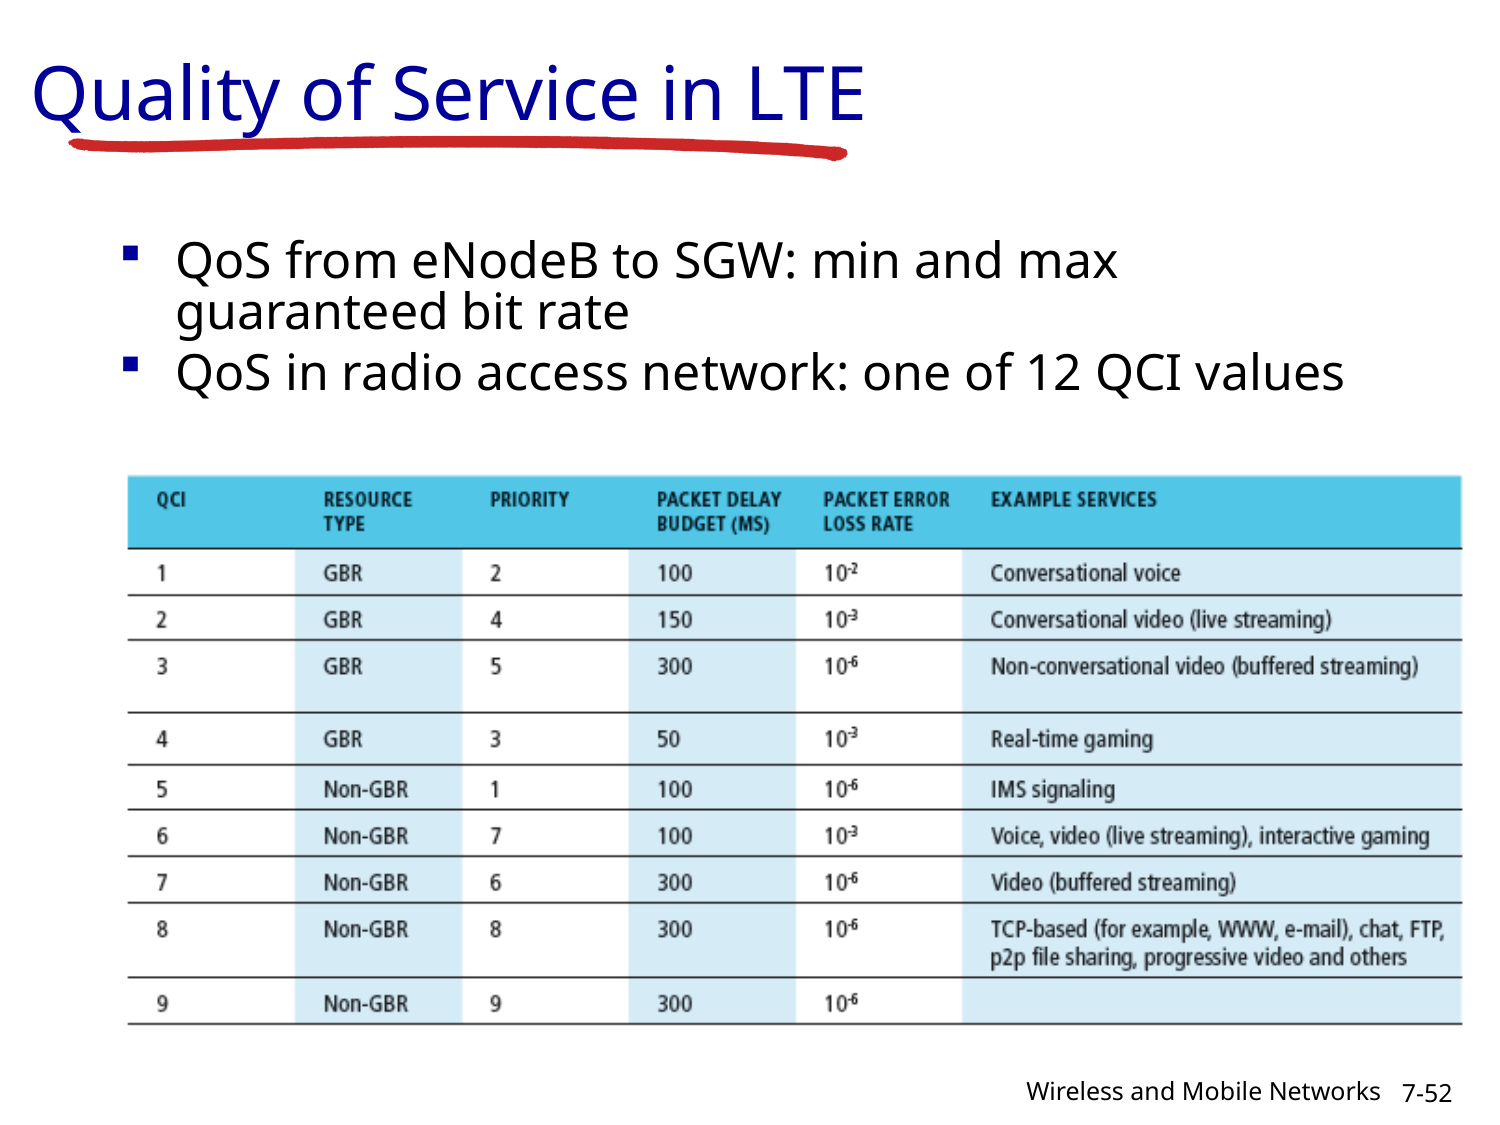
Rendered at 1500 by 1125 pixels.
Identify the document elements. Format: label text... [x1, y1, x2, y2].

picture [103, 453, 1500, 1058]
footer Wireless and Mobile Networks [960, 1067, 1404, 1110]
picture [65, 129, 857, 168]
list QoS from eNodeB to SGW: min and max guaranteed bit rate QoS in radio access network: one of 12 QCI values [104, 230, 1380, 452]
text_box Quality of Service in LTE [16, 37, 883, 143]
slide_number 7-52 [1387, 1069, 1500, 1115]
